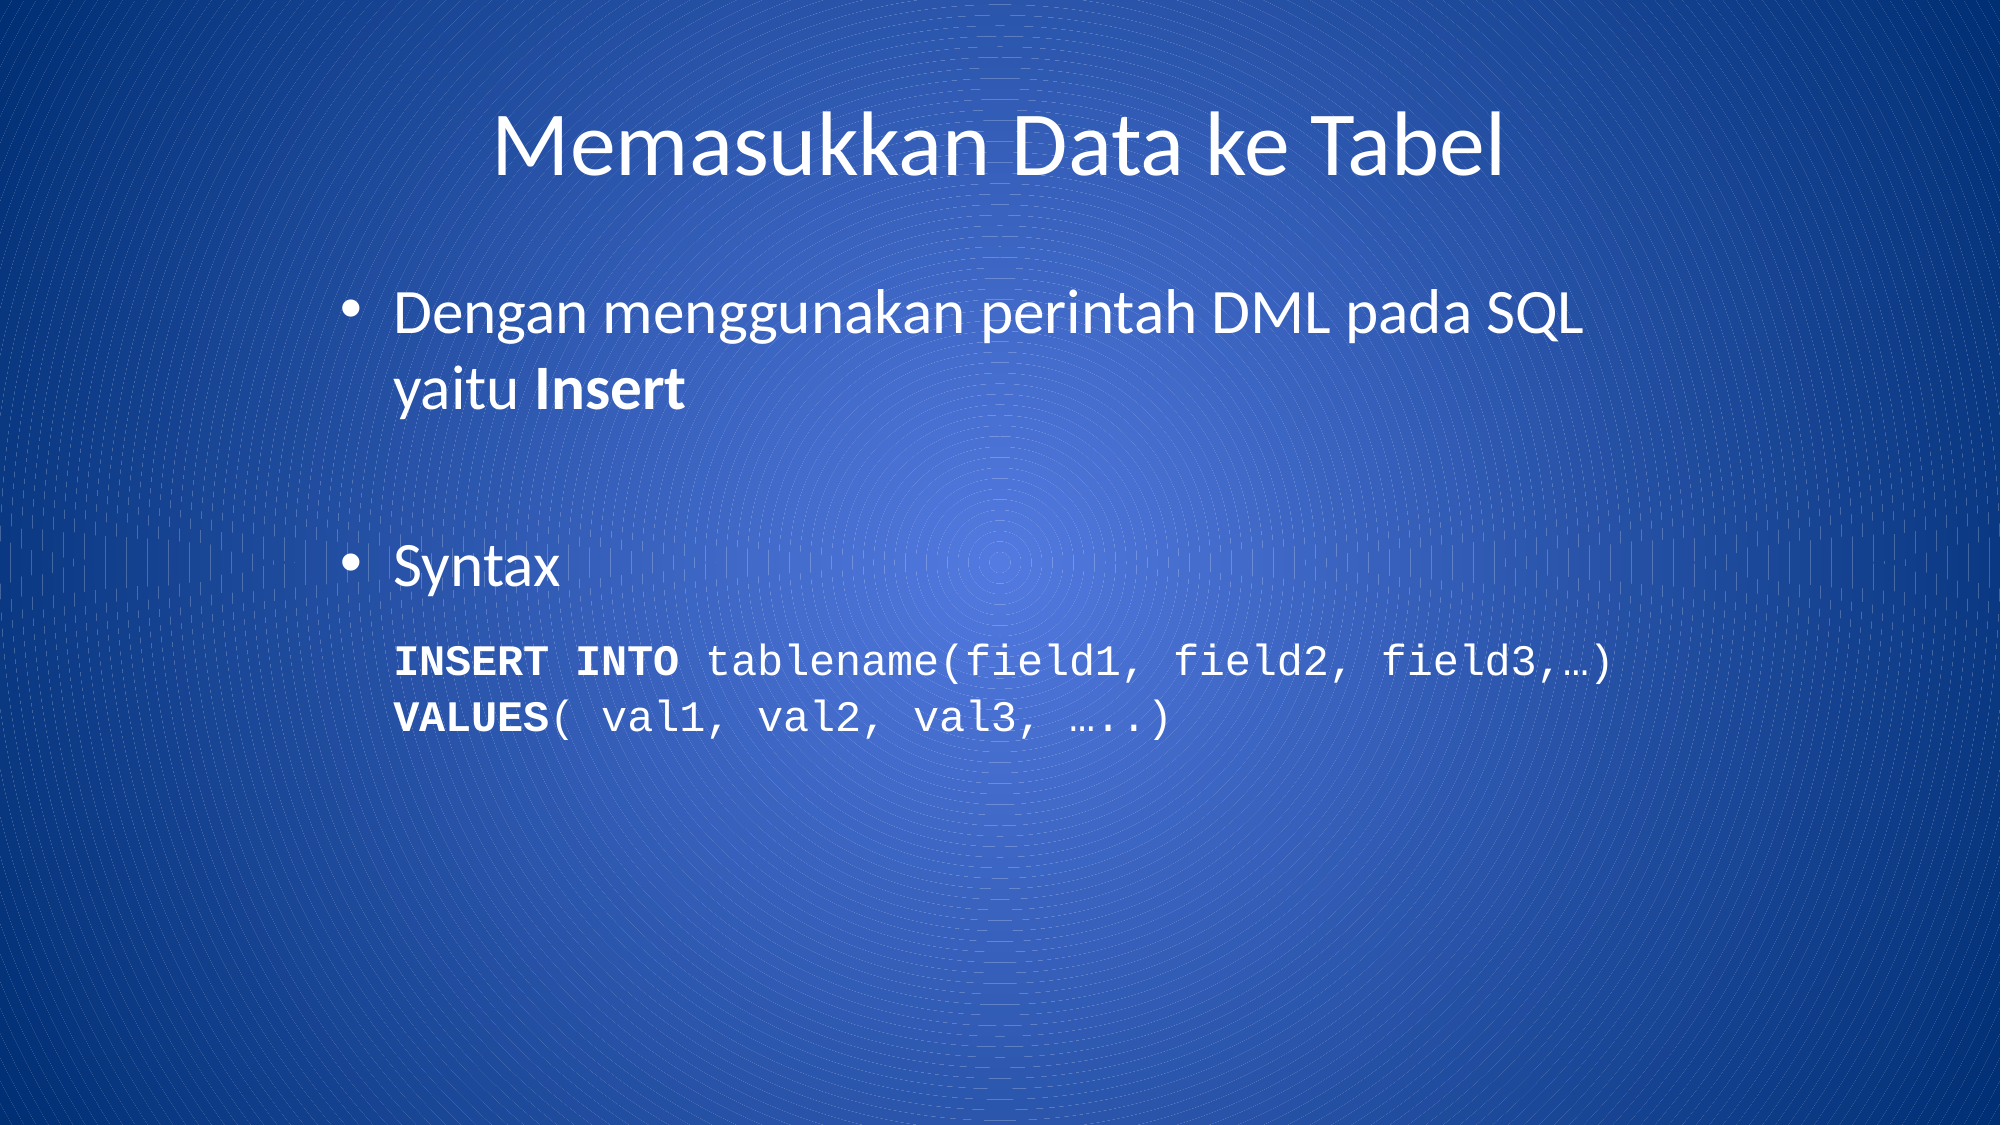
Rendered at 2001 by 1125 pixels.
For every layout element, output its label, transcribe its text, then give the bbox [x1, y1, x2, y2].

title Memasukkan Data ke Tabel [99, 45, 1900, 233]
list Dengan menggunakan perintah DML pada SQL yaitu Insert Syntax INSERT INTO tablename(field1, field2, field3,…) VALUES( val1, val2, val3, …..) [324, 262, 1675, 750]
